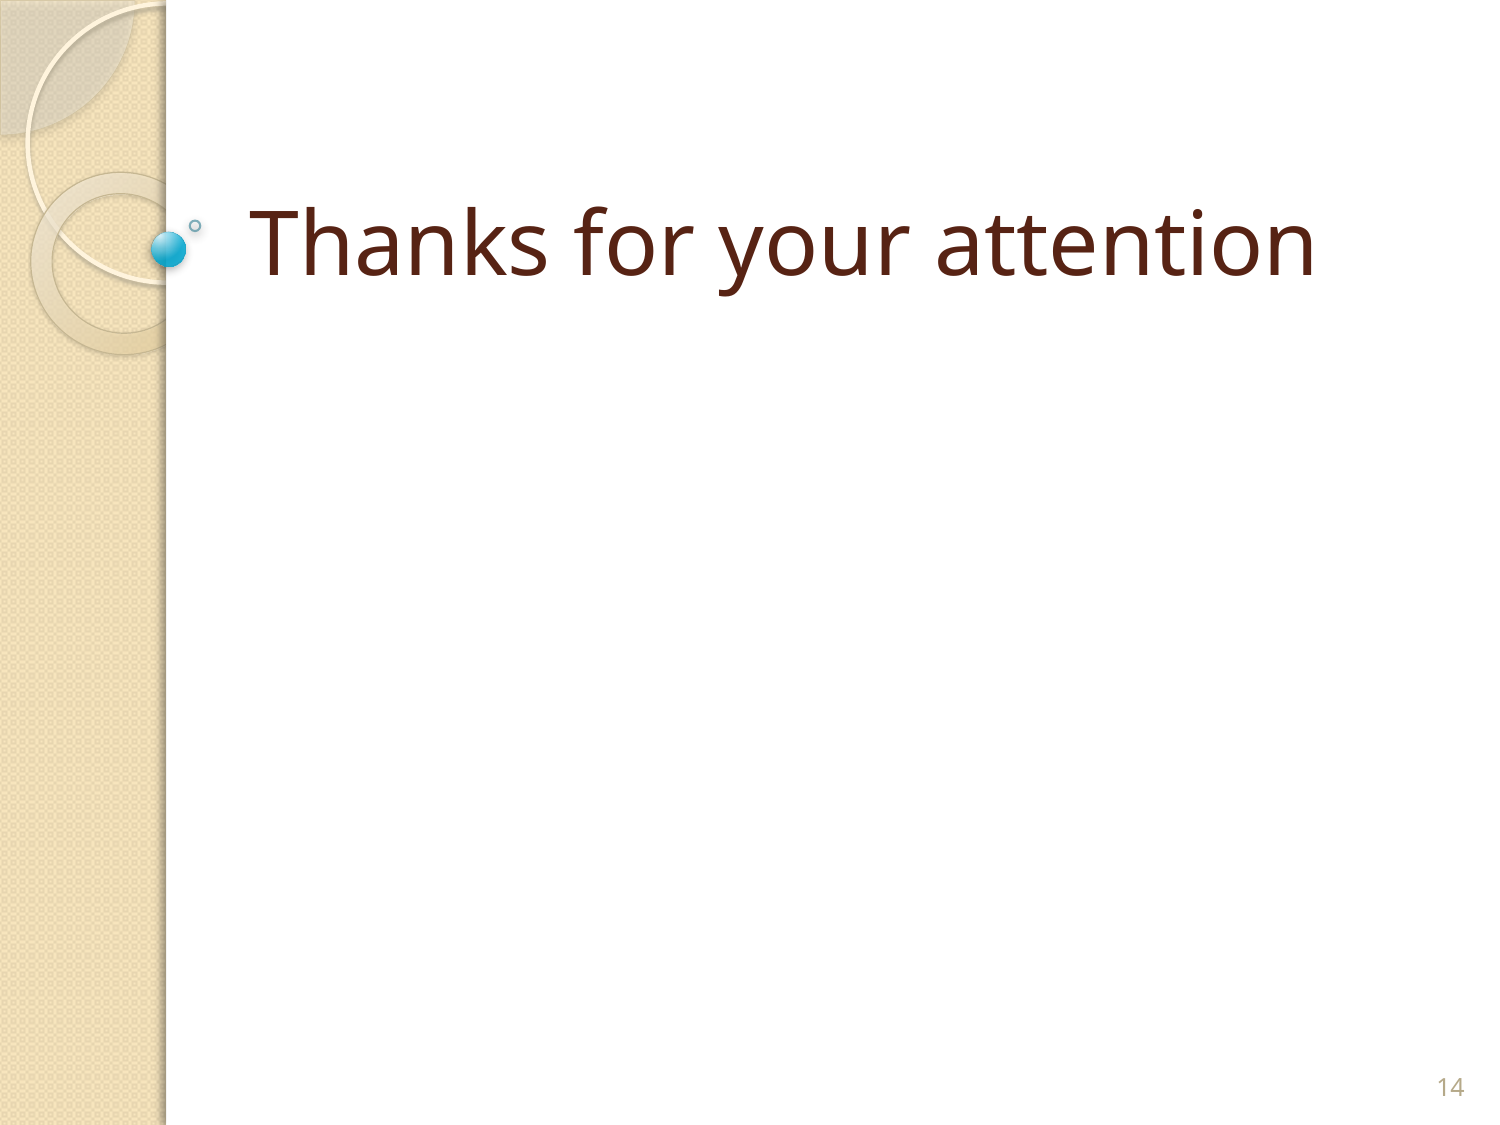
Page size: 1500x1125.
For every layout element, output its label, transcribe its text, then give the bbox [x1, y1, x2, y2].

title Thanks for your attention [234, 59, 1450, 301]
slide_number 14 [1413, 1034, 1488, 1113]
